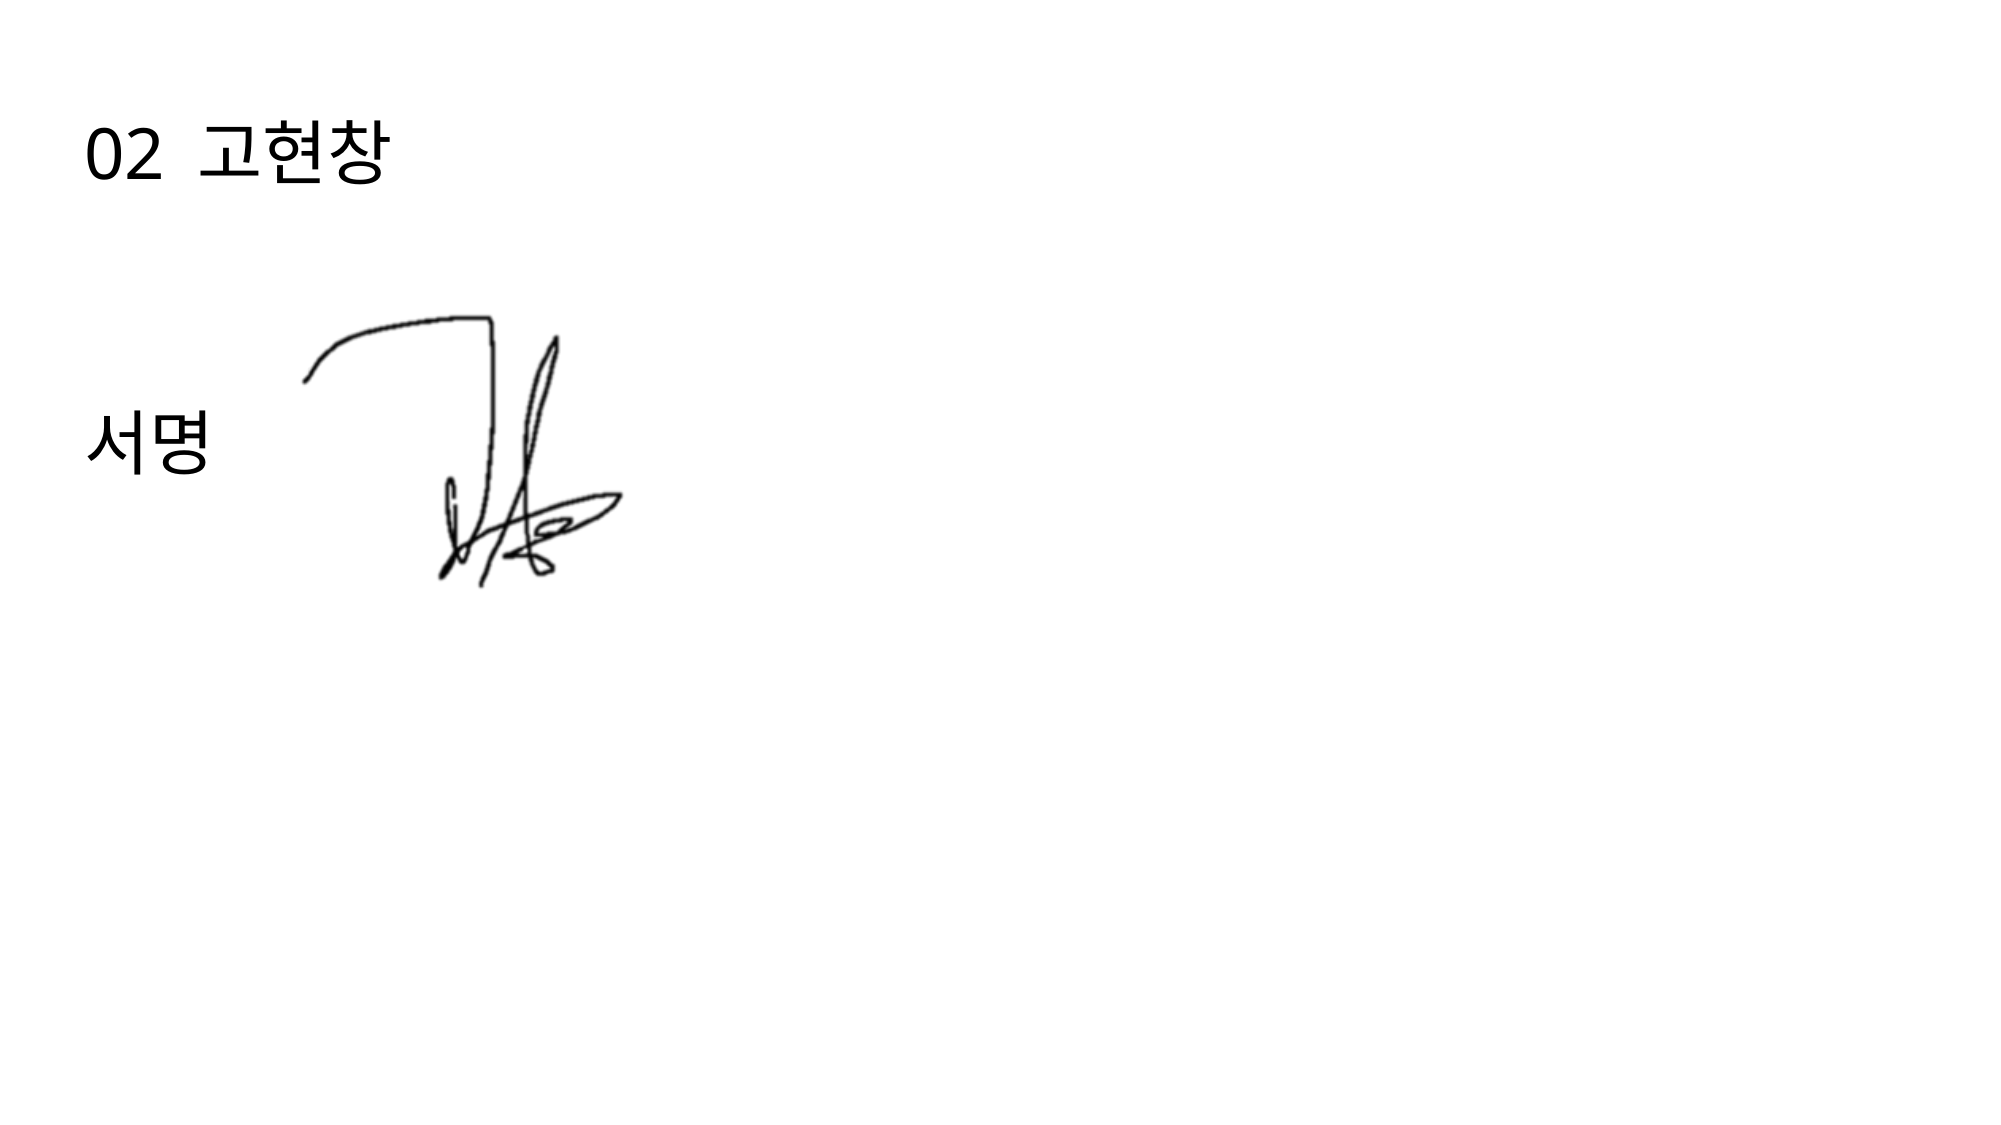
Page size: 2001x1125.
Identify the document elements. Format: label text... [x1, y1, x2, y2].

picture [277, 263, 664, 632]
subtitle 02 고현창 서명 [69, 59, 1868, 494]
